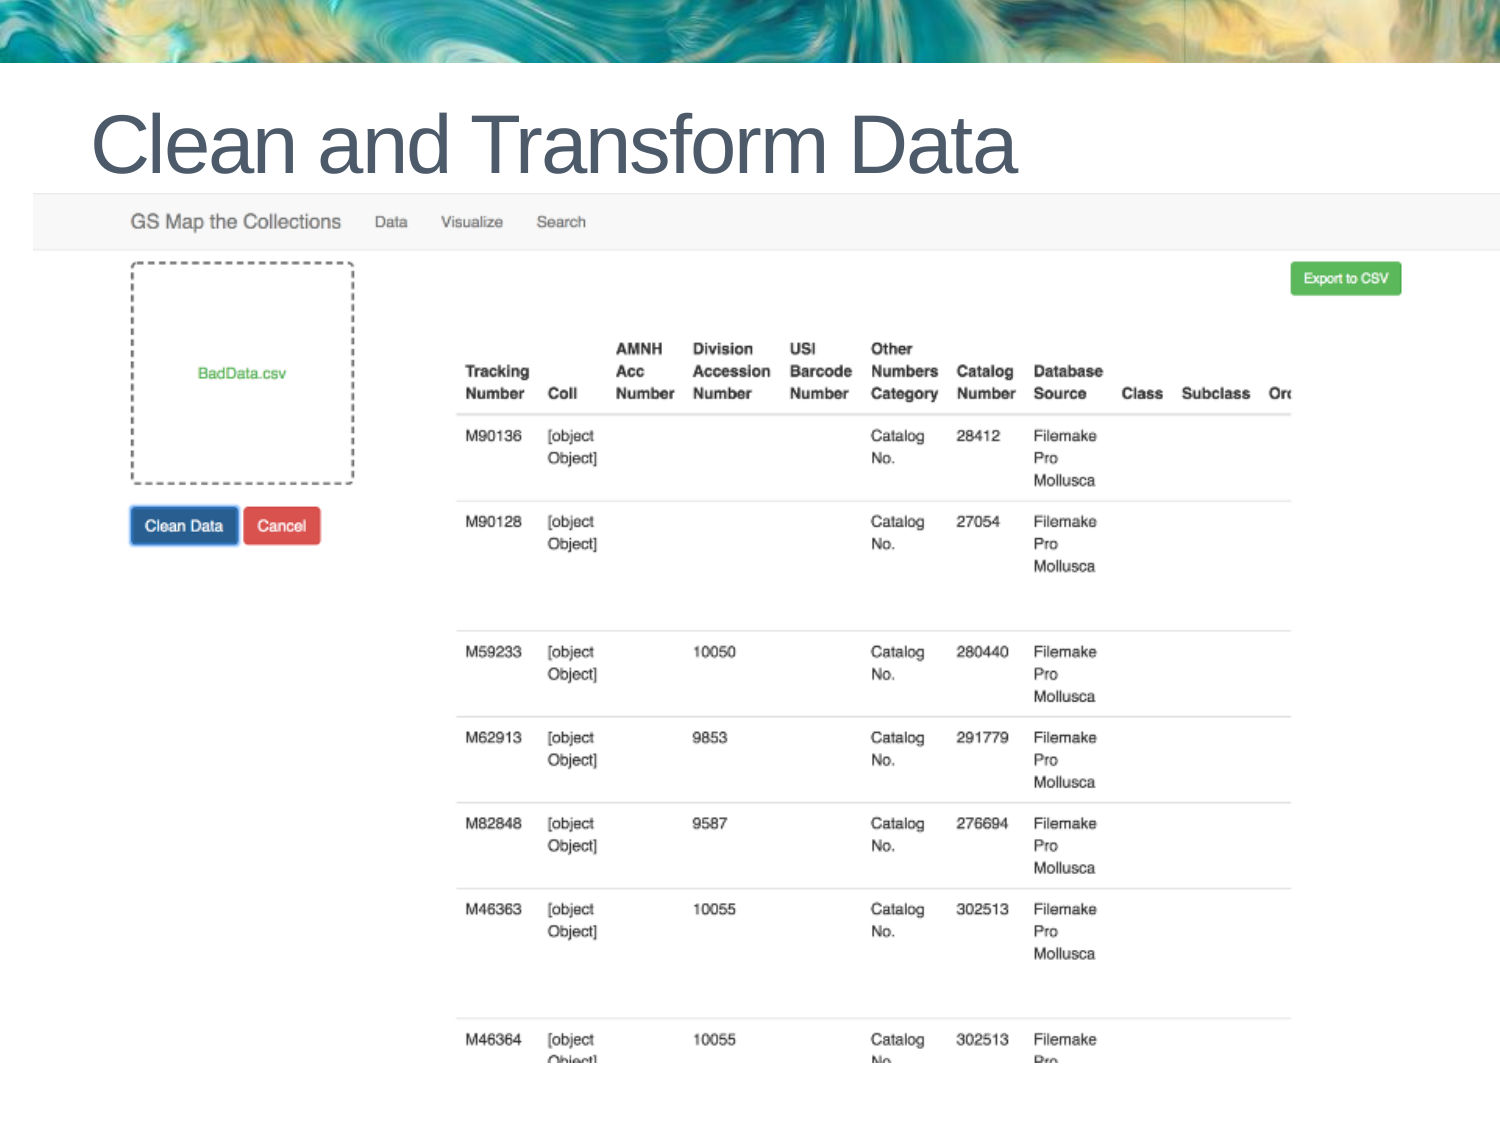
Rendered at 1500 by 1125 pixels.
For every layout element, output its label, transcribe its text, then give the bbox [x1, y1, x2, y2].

title Clean and Transform Data [75, 73, 1425, 191]
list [32, 192, 1500, 1063]
picture [0, 0, 1500, 63]
